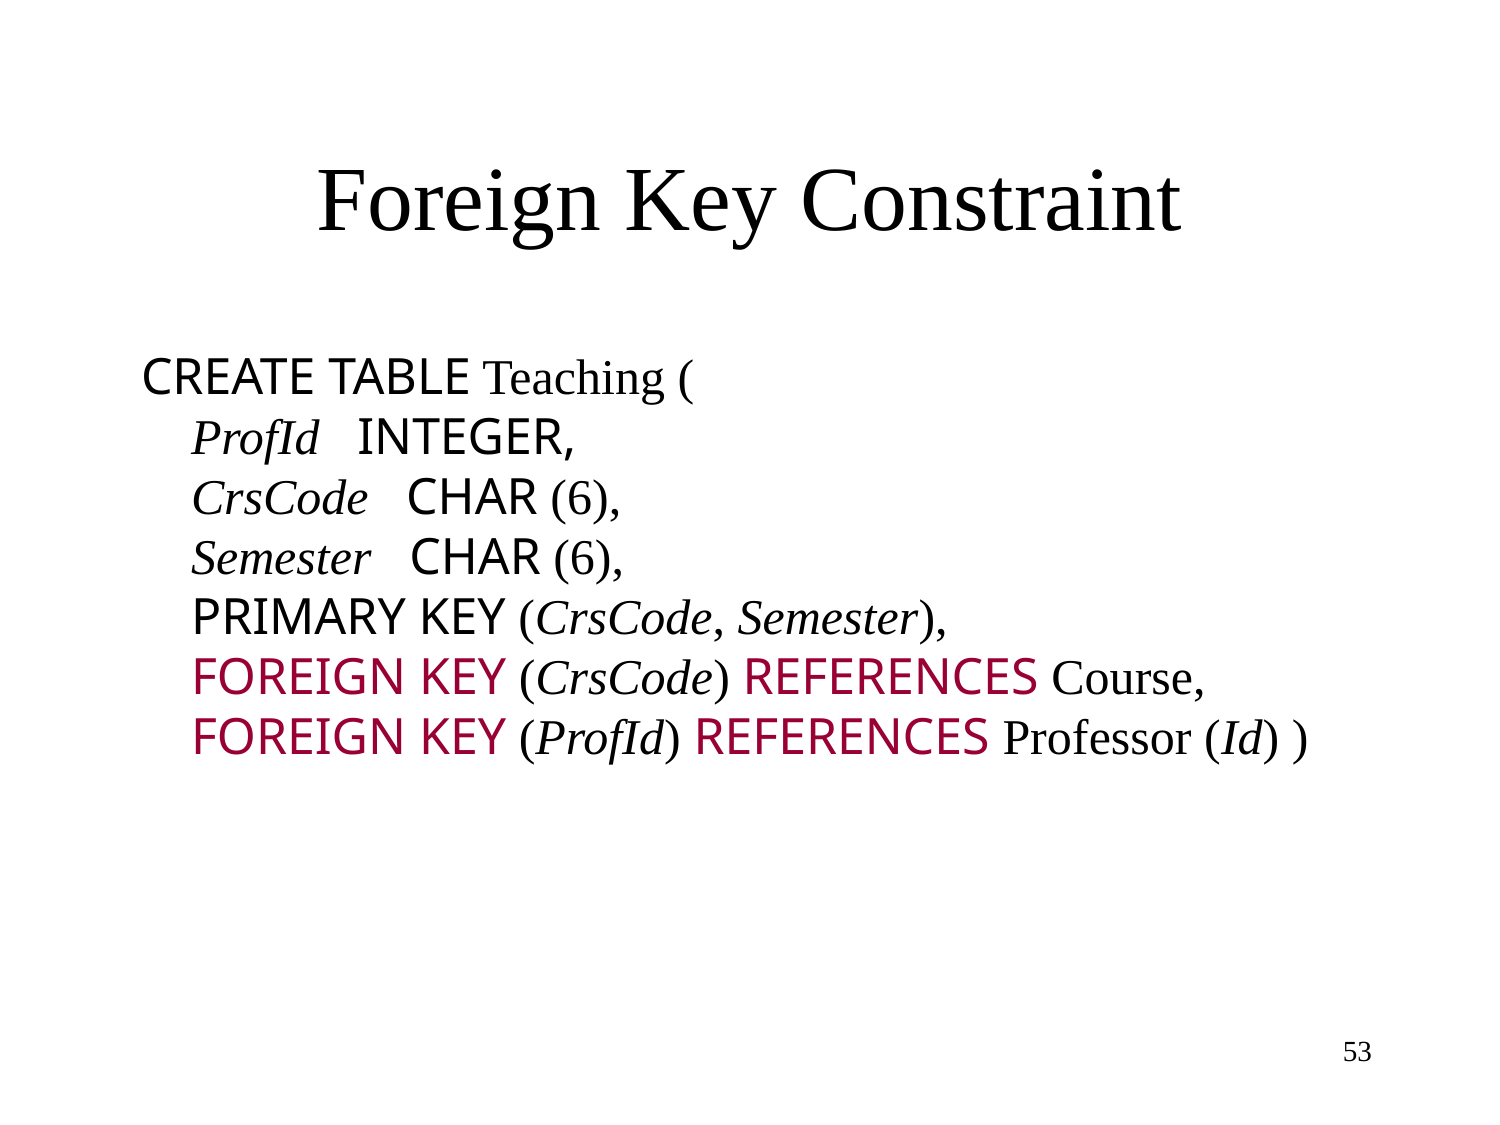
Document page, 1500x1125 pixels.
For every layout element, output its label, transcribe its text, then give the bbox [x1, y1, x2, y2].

text_box CREATE TABLE Teaching ( ProfId INTEGER, CrsCode CHAR (6), Semester CHAR (6), PRIMARY KEY (CrsCode, Semester), FOREIGN KEY (CrsCode) REFERENCES Course, FOREIGN KEY (ProfId) REFERENCES Professor (Id) ) [126, 336, 1324, 772]
title Foreign Key Constraint [112, 99, 1388, 288]
slide_number 53 [1074, 1024, 1388, 1101]
